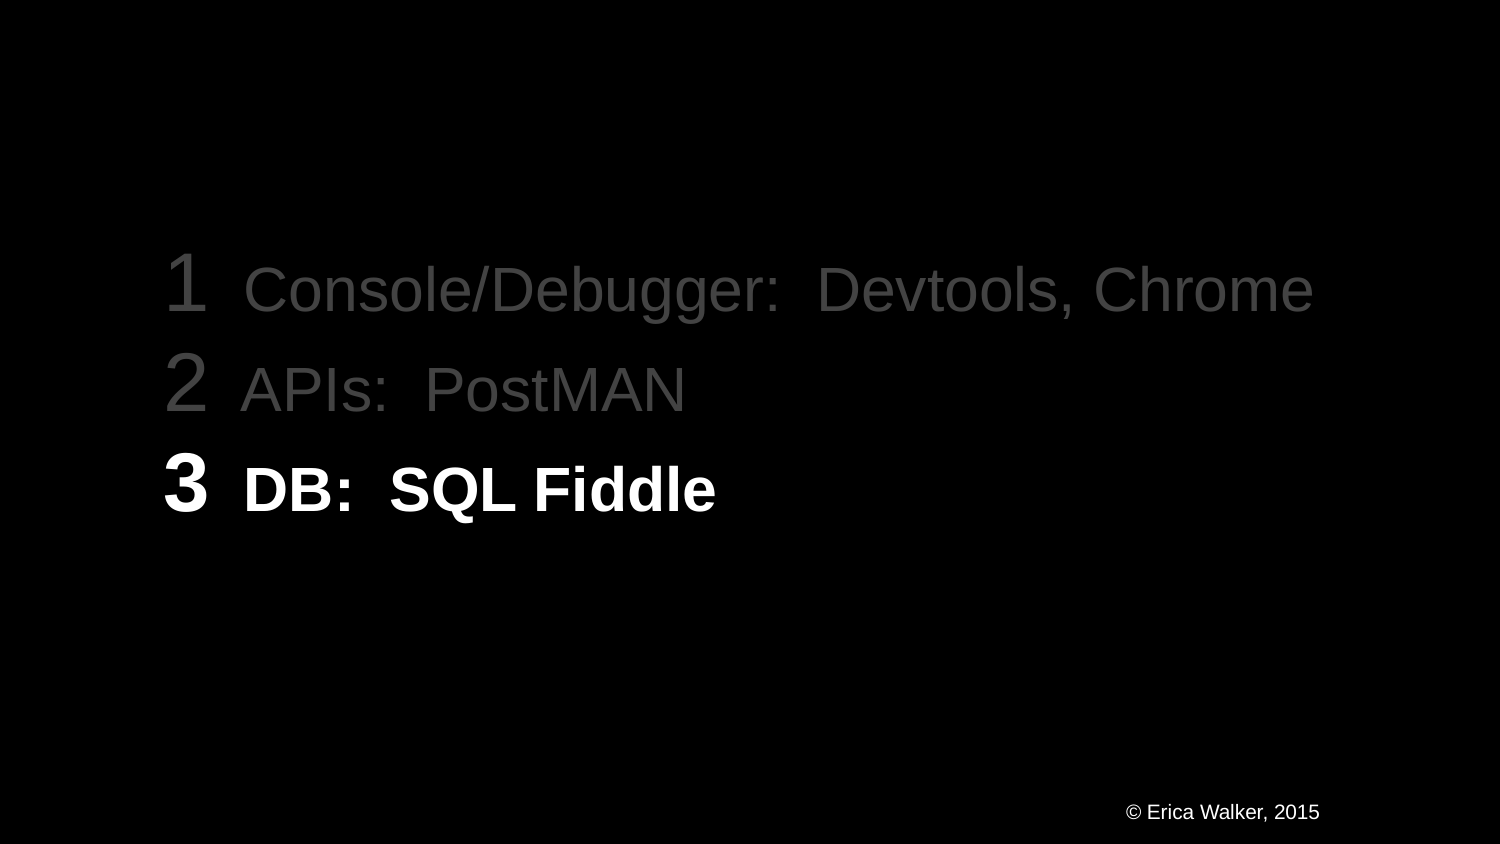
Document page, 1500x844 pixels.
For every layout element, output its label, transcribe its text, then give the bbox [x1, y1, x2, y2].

slide_number © Erica Walker, 2015 [1111, 779, 1500, 844]
list 1 Console/Debugger: Devtools, Chrome 2 APIs: PostMAN 3 DB: SQL Fiddle [148, 212, 1417, 606]
